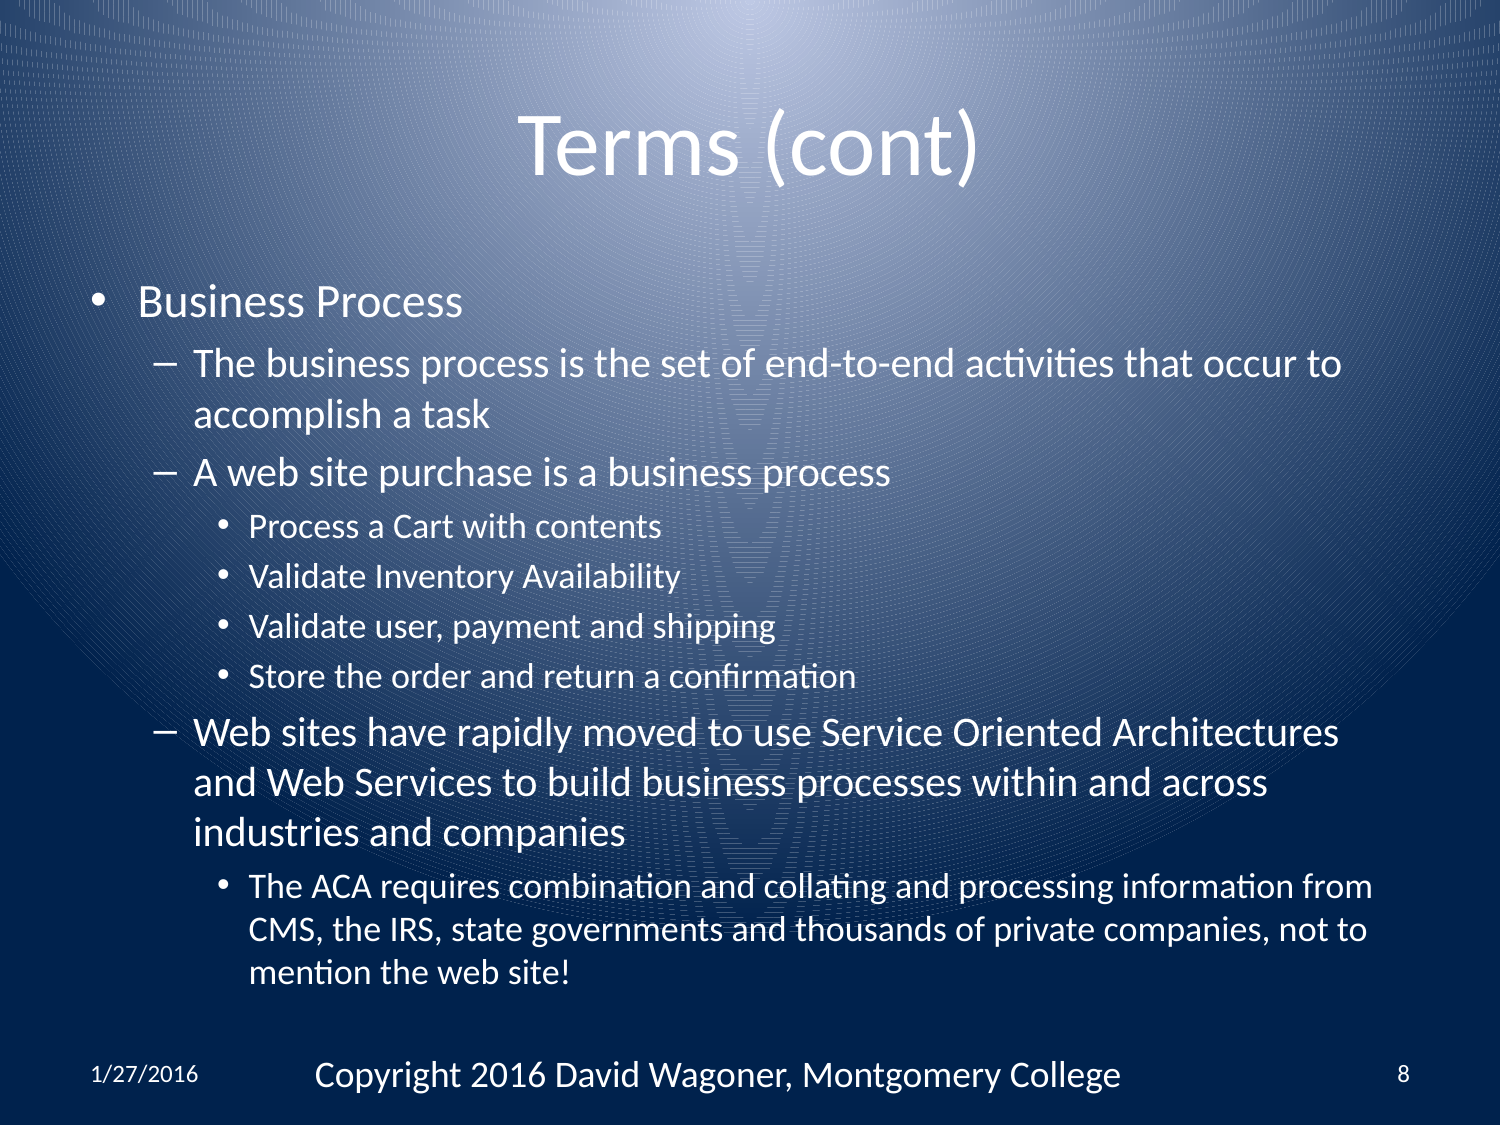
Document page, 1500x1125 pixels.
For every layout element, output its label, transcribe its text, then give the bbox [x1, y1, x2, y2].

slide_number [75, 1042, 250, 1103]
slide_number 8 [1175, 1042, 1425, 1103]
title Terms (cont) [75, 45, 1425, 233]
footer Copyright 2016 David Wagoner, Montgomery College [300, 1042, 1163, 1103]
list Business Process The business process is the set of end-to-end activities that occur to accomplish a task A web site purchase is a business process Process a Cart with contents Validate Inventory Availability Validate user, payment and shipping Store the order and return a confirmation Web sites have rapidly moved to use Service Oriented Architectures and Web Services to build business processes within and across industries and companies The ACA requires combination and collating and processing information from CMS, the IRS, state governments and thousands of private companies, not to mention the web site! [75, 262, 1425, 1005]
